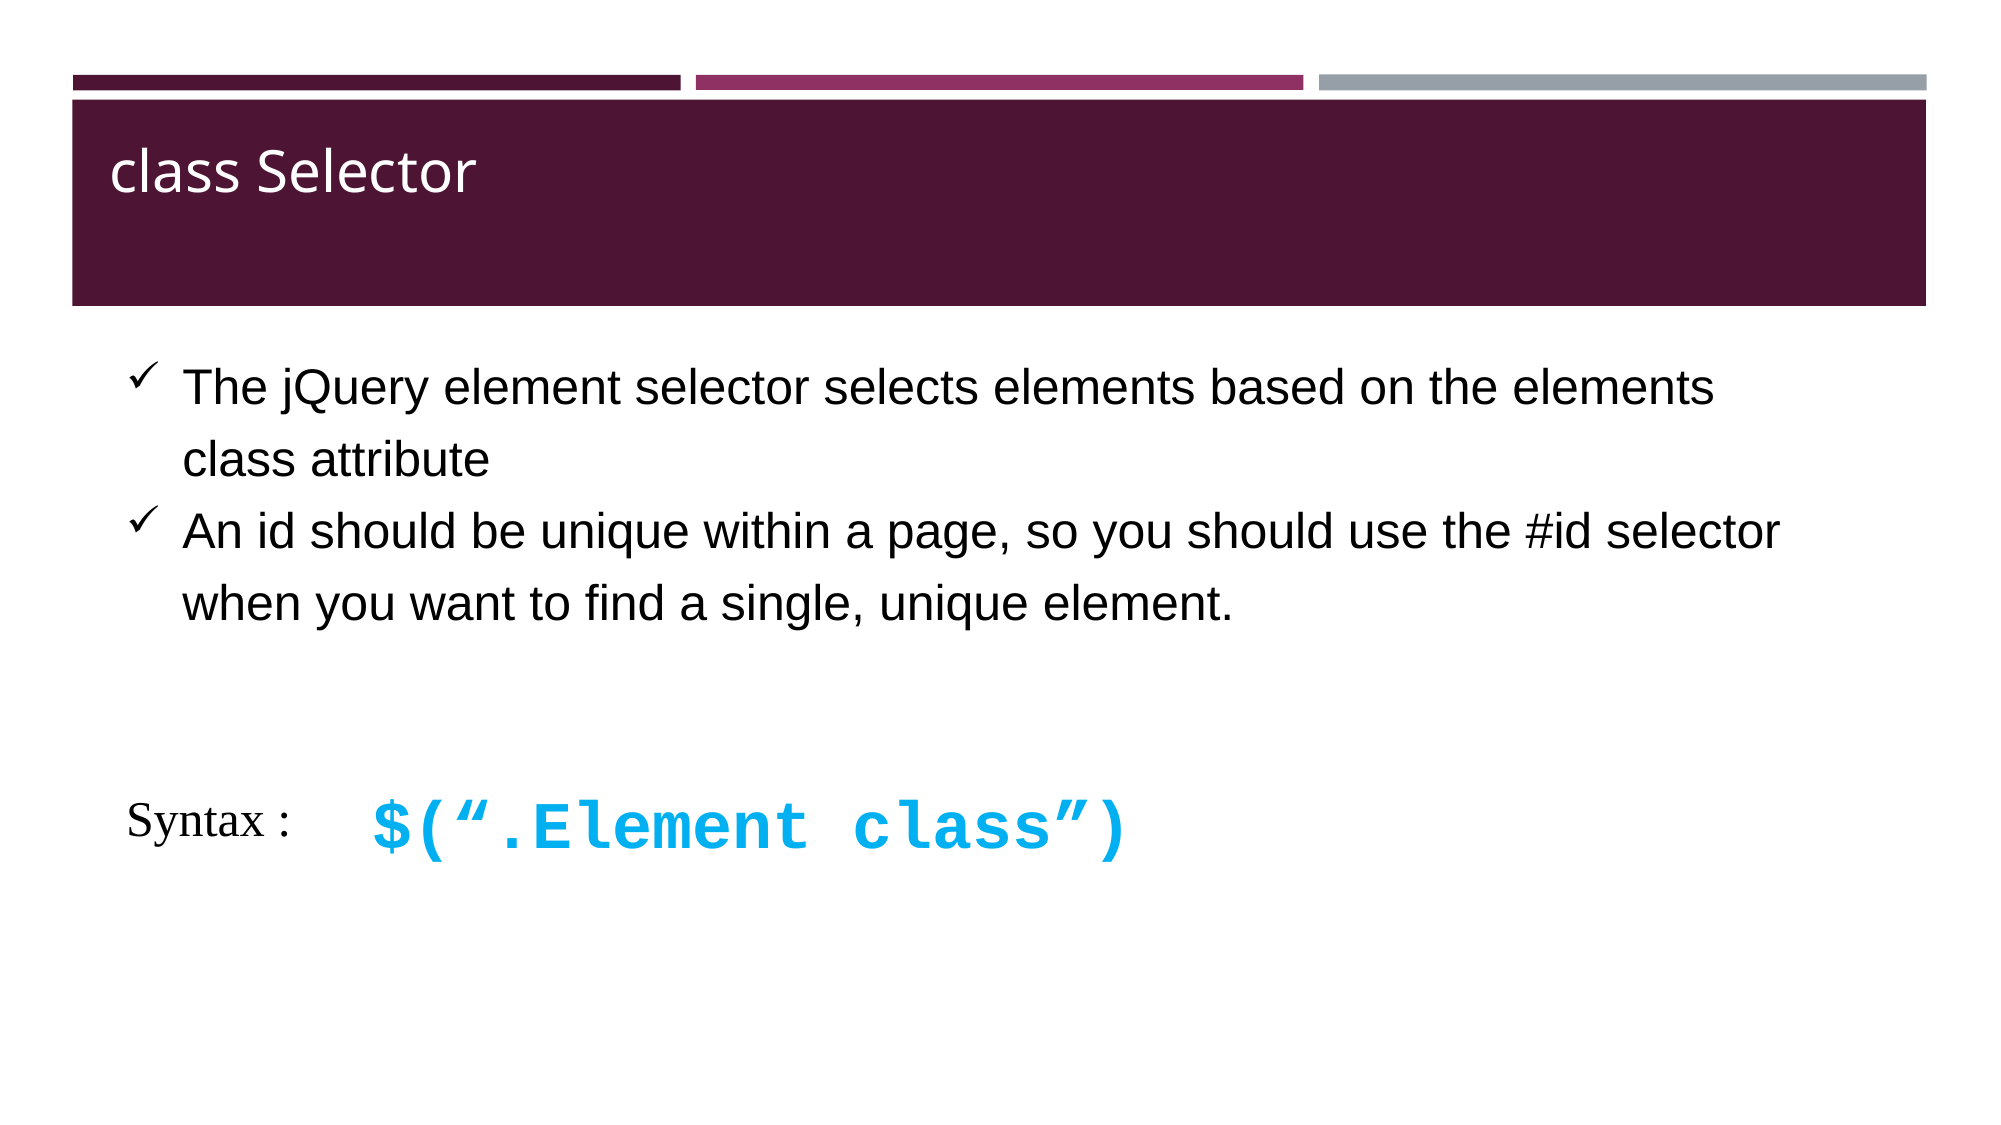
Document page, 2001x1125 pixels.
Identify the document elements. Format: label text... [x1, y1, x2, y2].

text_box The jQuery element selector selects elements based on the elements class attribute An id should be unique within a page, so you should use the #id selector when you want to find a single, unique element. Syntax : [111, 335, 1836, 1125]
title class Selector [94, 119, 1904, 282]
text_box $(“.Element class”) [357, 774, 1358, 870]
